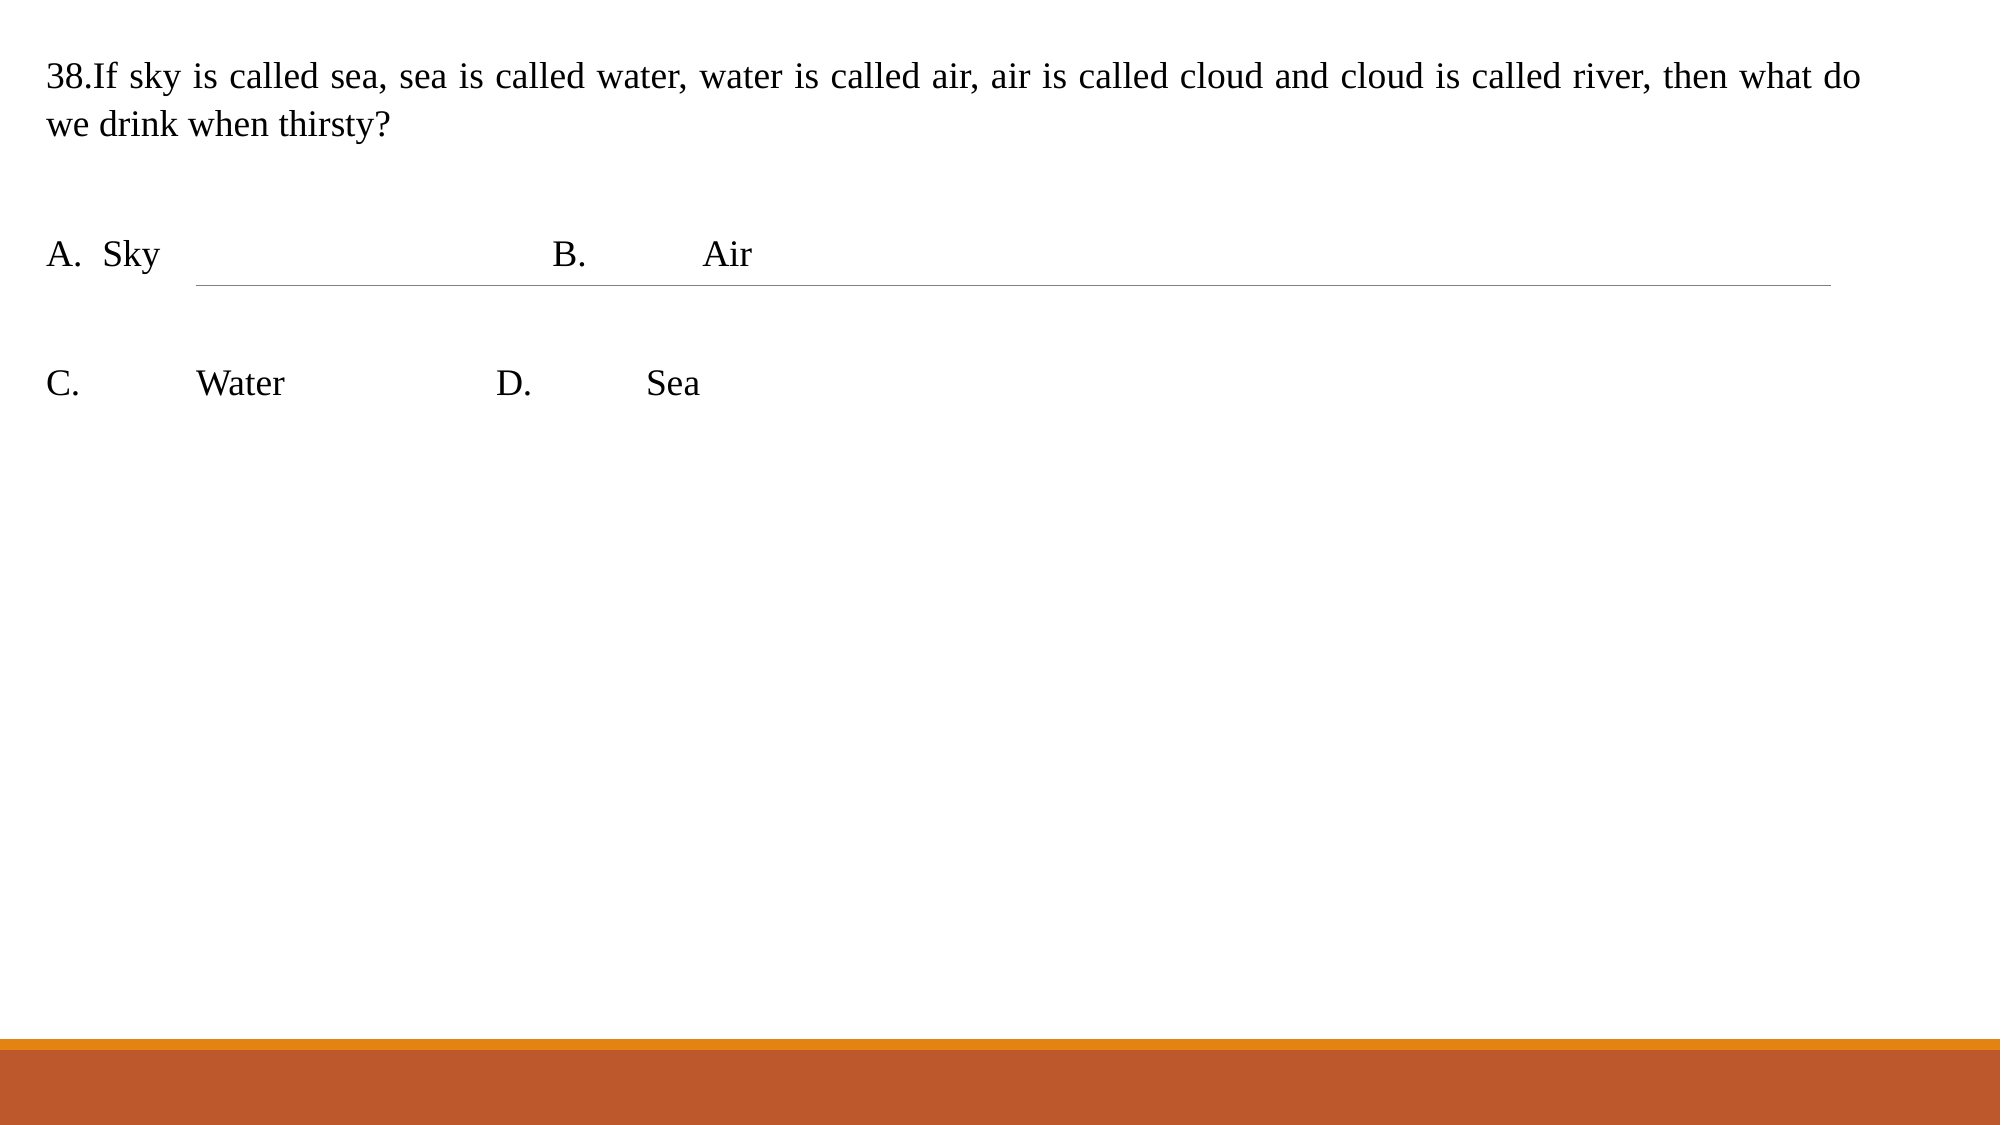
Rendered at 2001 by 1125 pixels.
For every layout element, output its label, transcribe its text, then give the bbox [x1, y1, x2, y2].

text_box 38.If sky is called sea, sea is called water, water is called air, air is called cloud and cloud is called river, then what do we drink when thirsty? Sky B. Air C. Water D. Sea [31, 40, 1879, 411]
